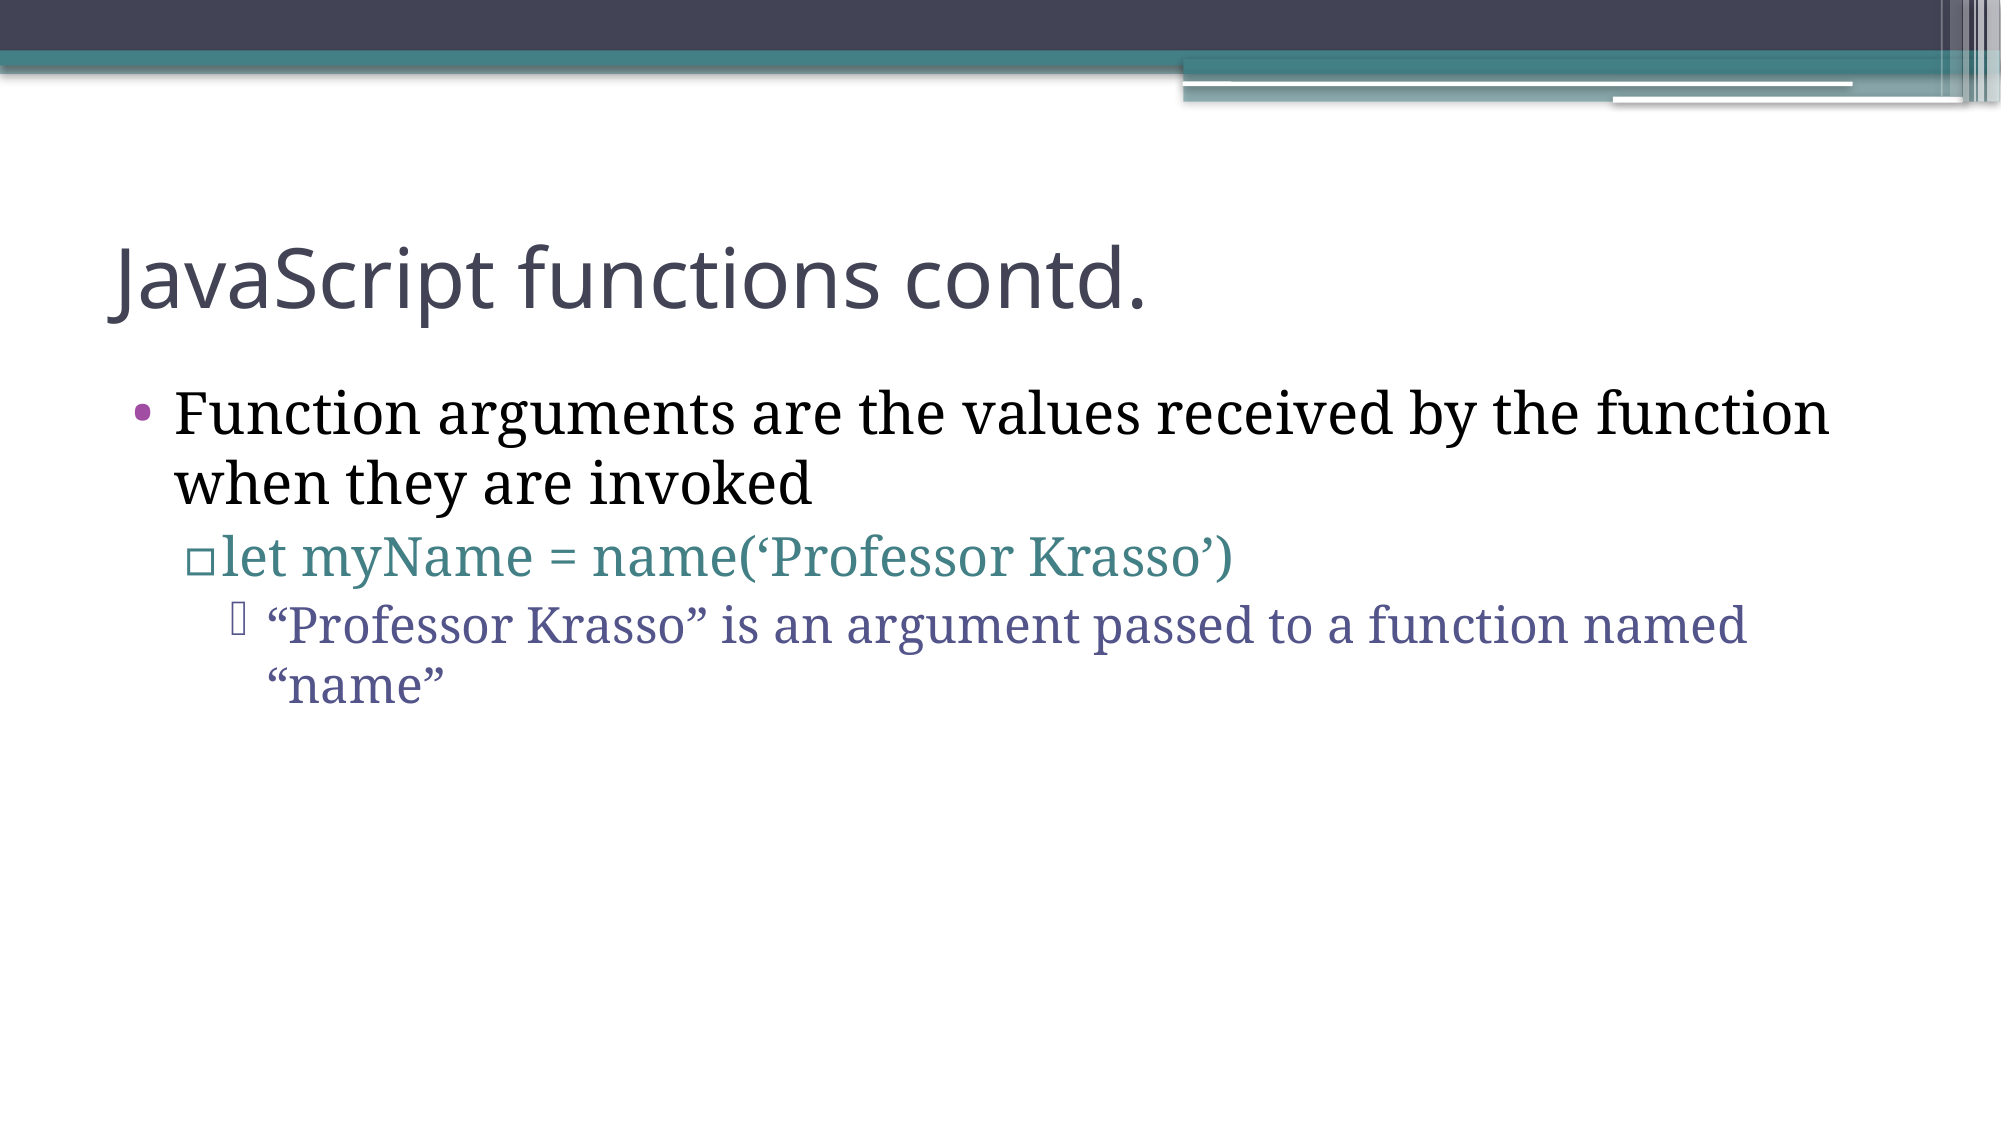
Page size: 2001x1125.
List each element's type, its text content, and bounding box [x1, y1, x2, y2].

list Function arguments are the values received by the function when they are invoked let myName = name(‘Professor Krasso’) “Professor Krasso” is an argument passed to a function named “name” [99, 368, 1900, 1079]
title JavaScript functions contd. [99, 187, 1900, 363]
